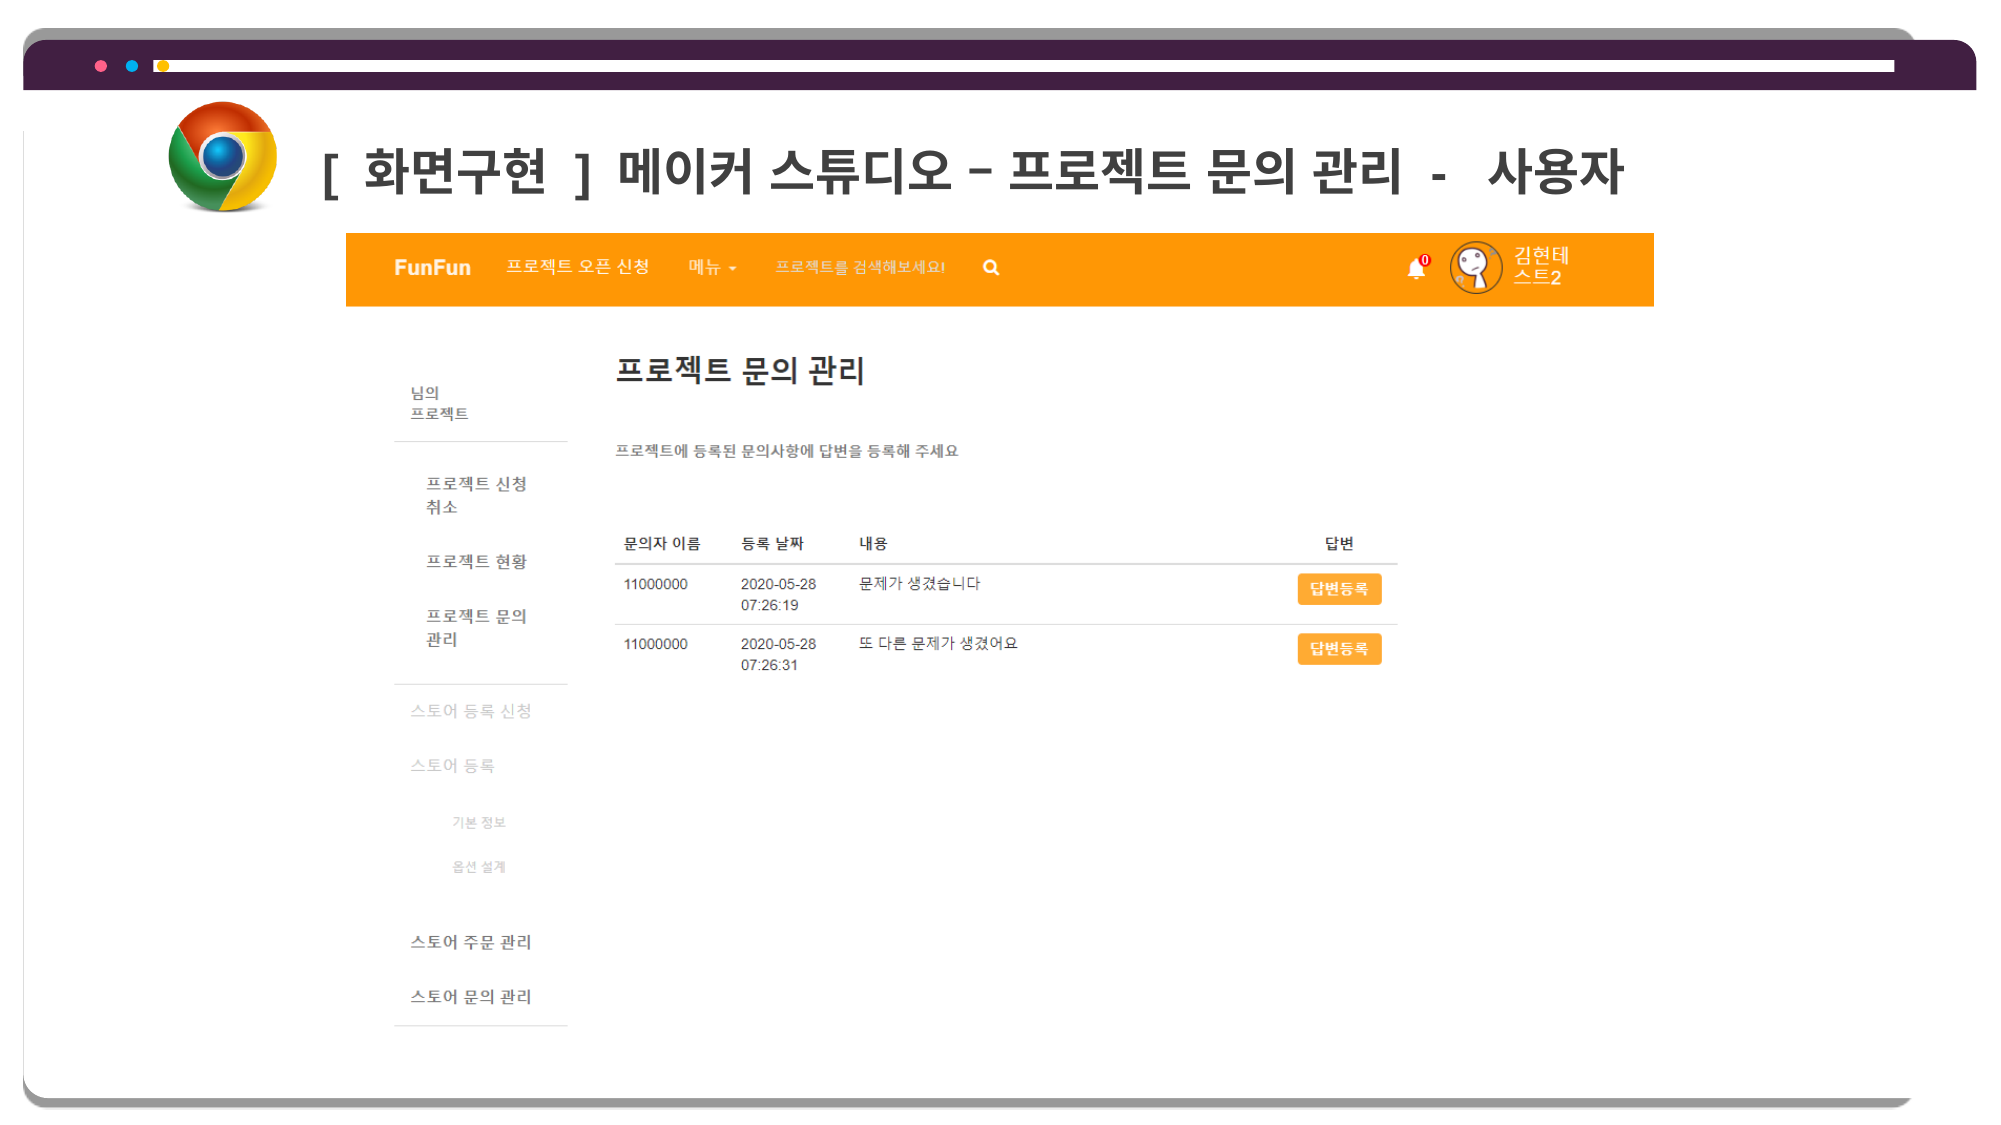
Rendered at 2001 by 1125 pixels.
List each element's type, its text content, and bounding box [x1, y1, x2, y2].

text_box [22, 92, 1978, 1100]
picture [346, 233, 1654, 1081]
text_box [22, 38, 1978, 92]
text_box [155, 59, 171, 73]
text_box [152, 59, 159, 73]
text_box [93, 59, 109, 73]
text_box [ 화면구현 ] 메이커 스튜디오 – 프로젝트 문의 관리 - 사용자 [307, 102, 1935, 208]
picture [163, 96, 282, 216]
text_box [124, 59, 140, 73]
text_box [167, 59, 1896, 73]
